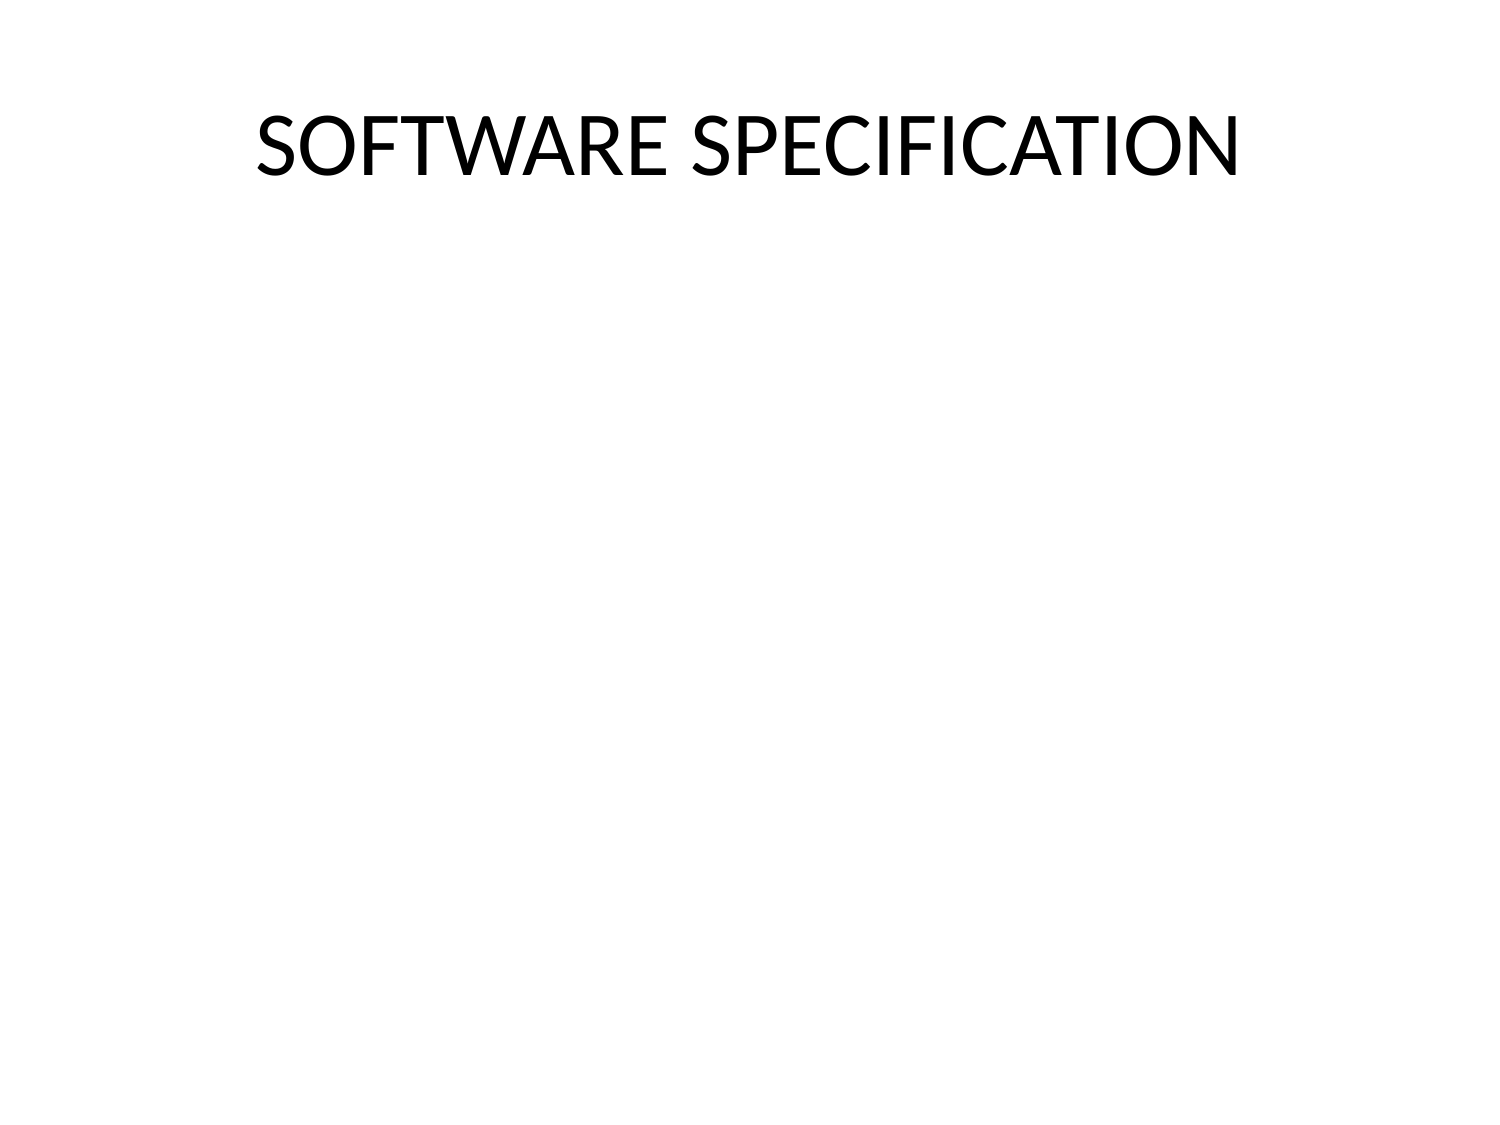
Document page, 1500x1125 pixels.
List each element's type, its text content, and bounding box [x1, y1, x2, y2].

title SOFTWARE SPECIFICATION [75, 45, 1425, 233]
